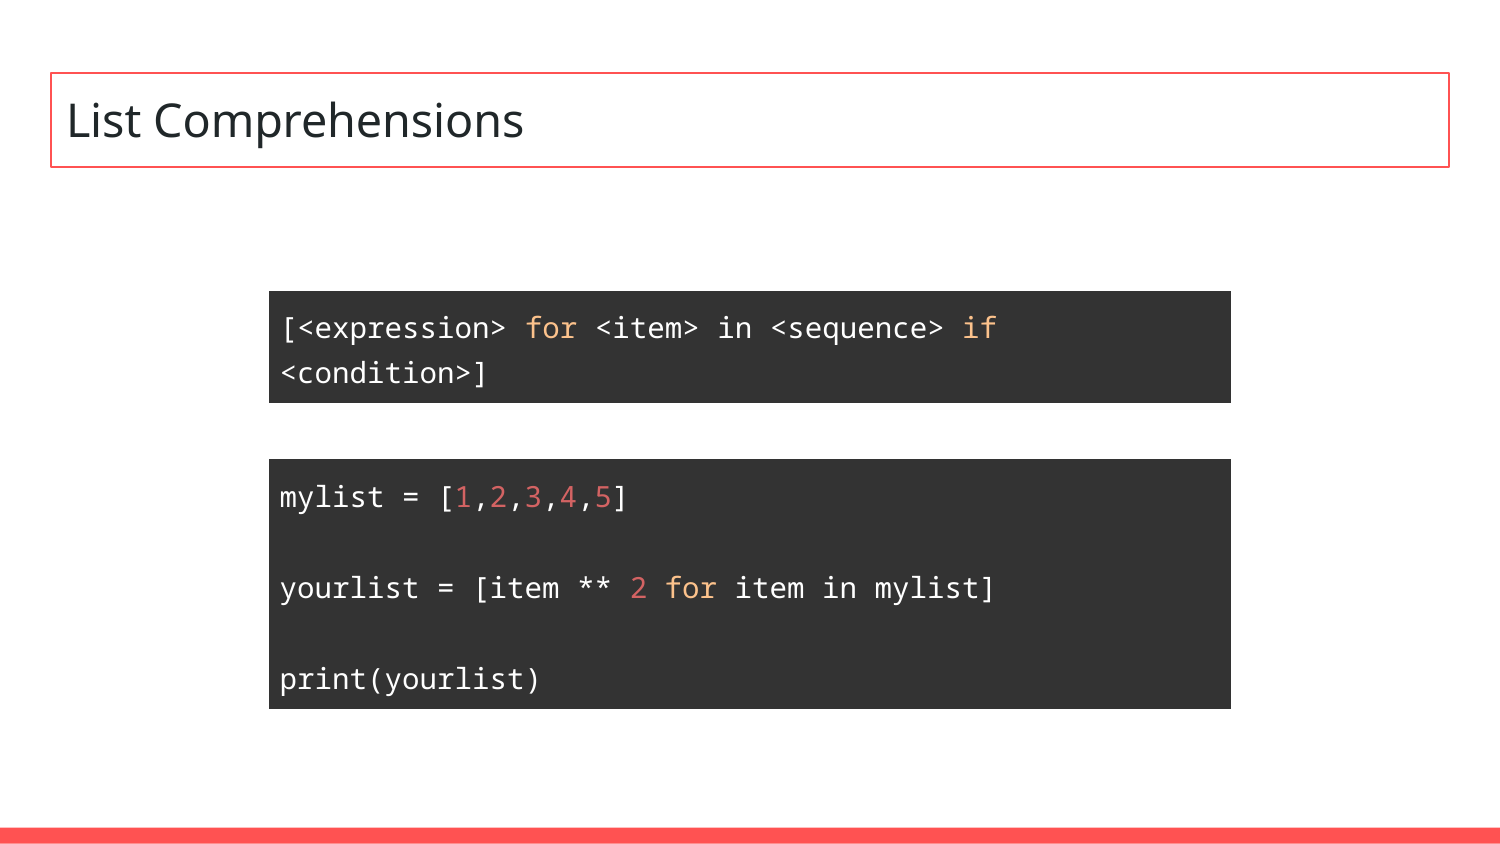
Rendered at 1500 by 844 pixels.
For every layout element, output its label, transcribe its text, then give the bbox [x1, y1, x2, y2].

table_header [<expression> for <item> in <sequence> if <condition>] [269, 291, 1231, 403]
table_header mylist = [1,2,3,4,5] yourlist = [item ** 2 for item in mylist] print(yourlist) [269, 459, 1231, 709]
title List Comprehensions [50, 72, 1450, 168]
